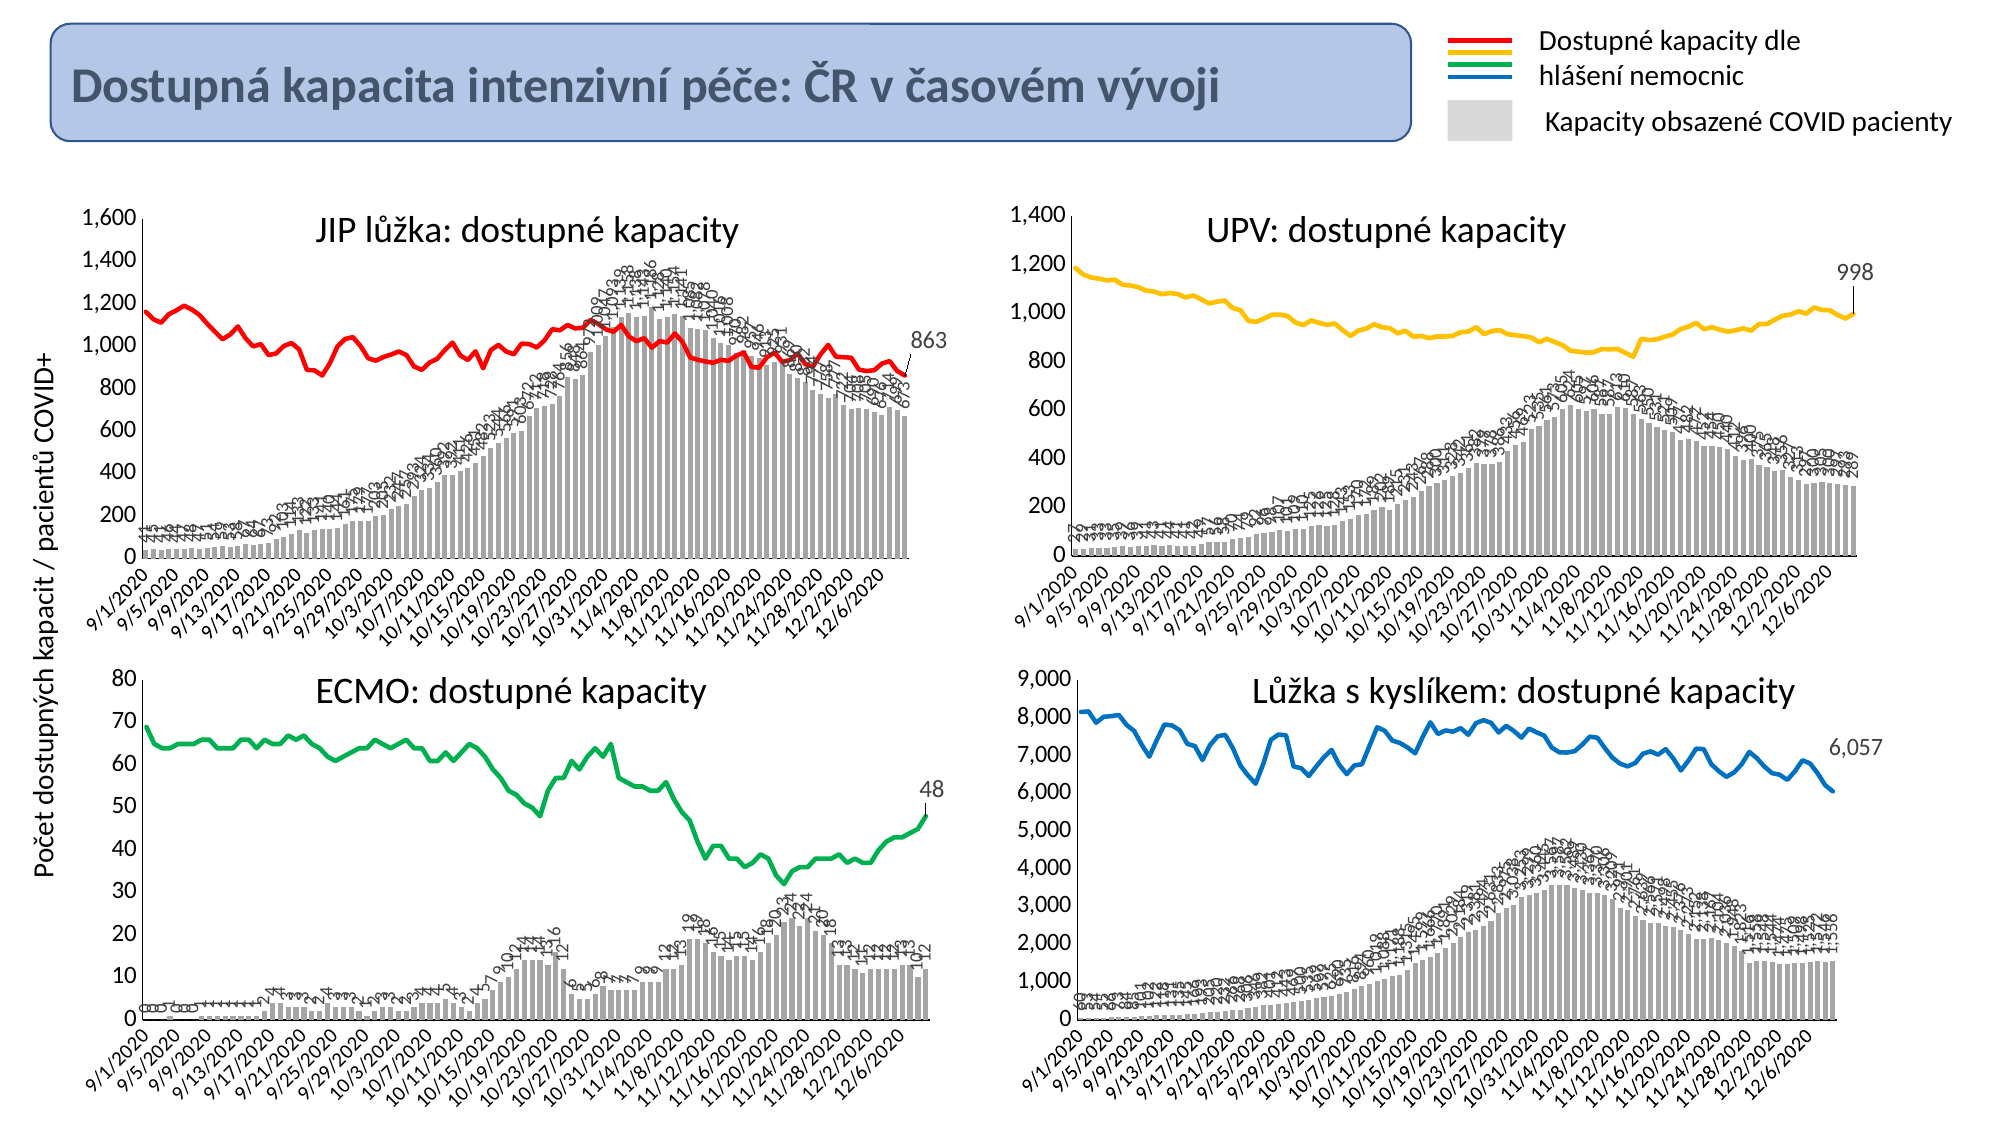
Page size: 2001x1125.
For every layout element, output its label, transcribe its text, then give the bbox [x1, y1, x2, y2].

text_box Počet dostupných kapacit / pacientů COVID+ [16, 338, 64, 893]
text_box Dostupné kapacity dle hlášení nemocnic [1524, 14, 1872, 99]
chart [64, 197, 948, 1123]
chart [991, 194, 1884, 1123]
text_box Kapacity obsazené COVID pacienty [1530, 94, 1968, 145]
text_box [1447, 99, 1513, 142]
text_box Dostupná kapacita intenzivní péče: ČR v časovém vývoji [49, 22, 1413, 143]
